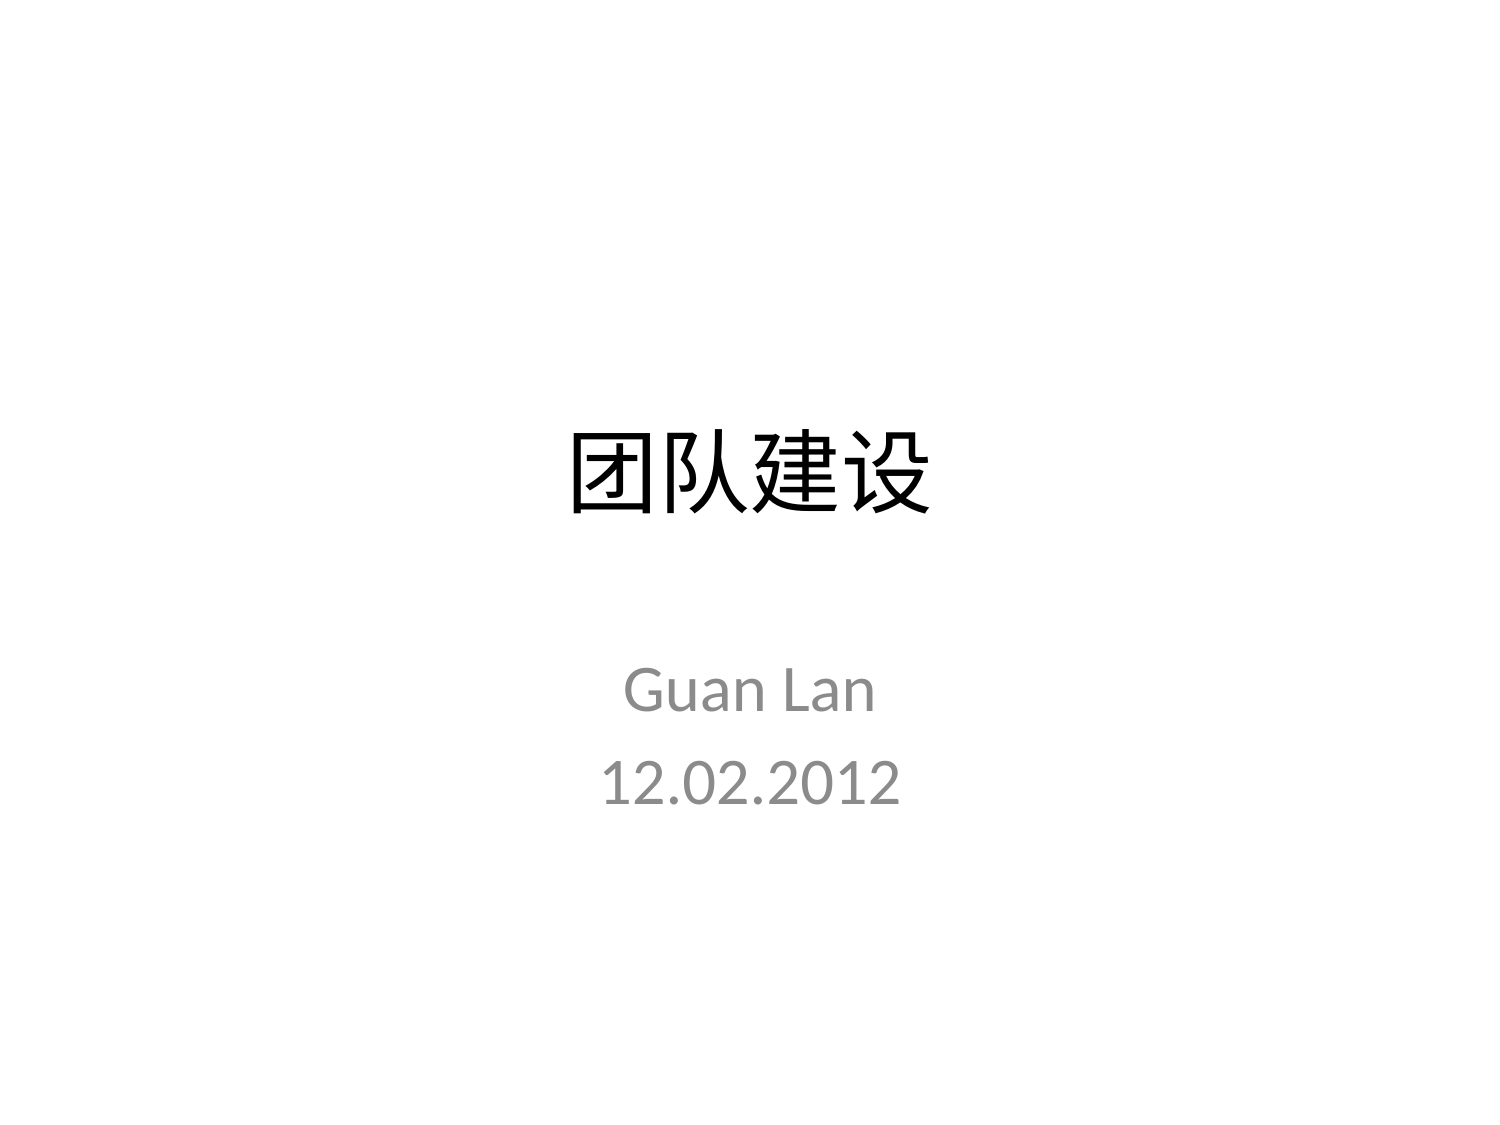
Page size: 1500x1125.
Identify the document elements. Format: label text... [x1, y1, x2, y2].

title 团队建设 [112, 349, 1388, 591]
subtitle Guan Lan 12.02.2012 [225, 637, 1275, 925]
